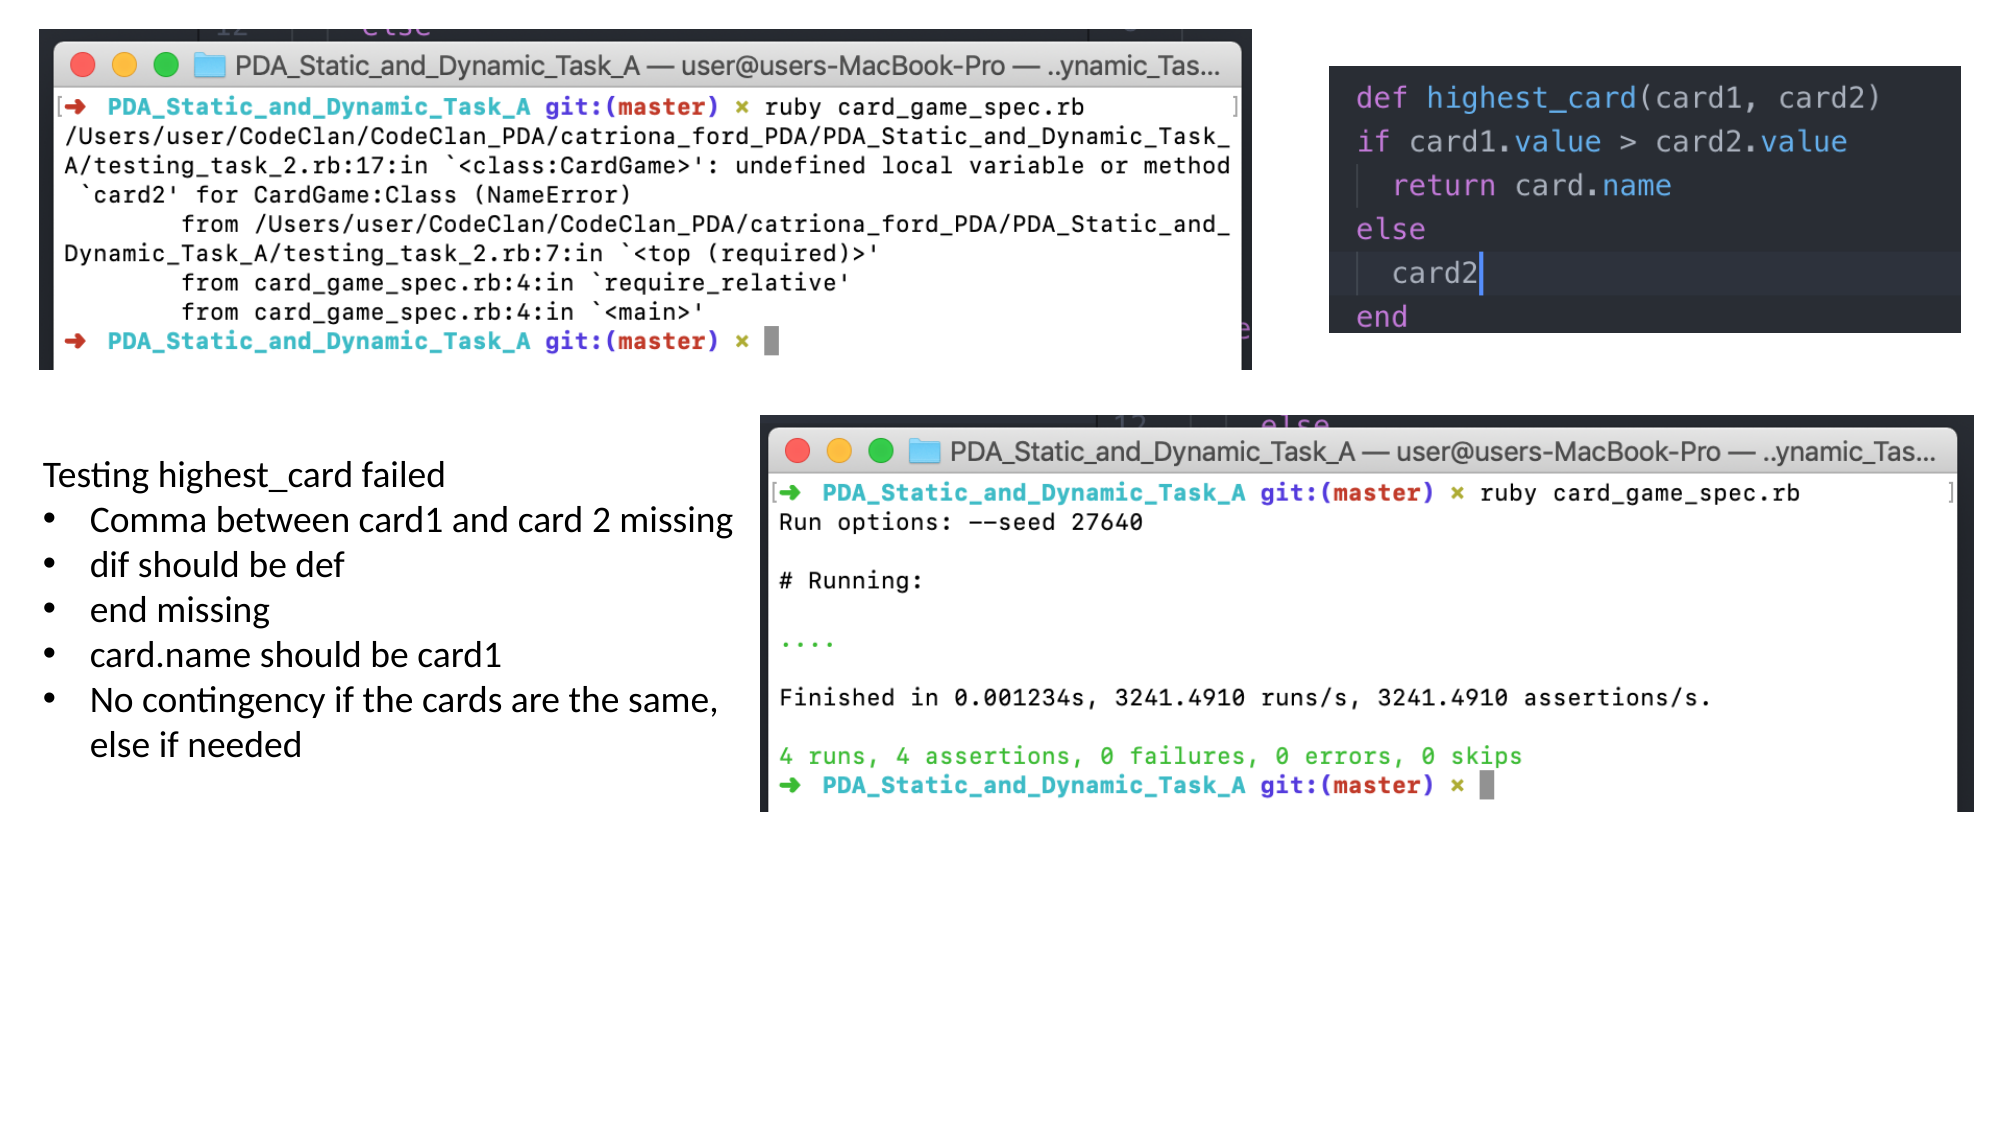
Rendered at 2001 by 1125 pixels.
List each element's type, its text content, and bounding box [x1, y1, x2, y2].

picture [1329, 65, 1961, 333]
text_box Testing highest_card failed Comma between card1 and card 2 missing dif should be def end missing card.name should be card1 No contingency if the cards are the same, else if needed [28, 442, 760, 773]
picture [760, 415, 1974, 812]
picture [39, 29, 1252, 370]
